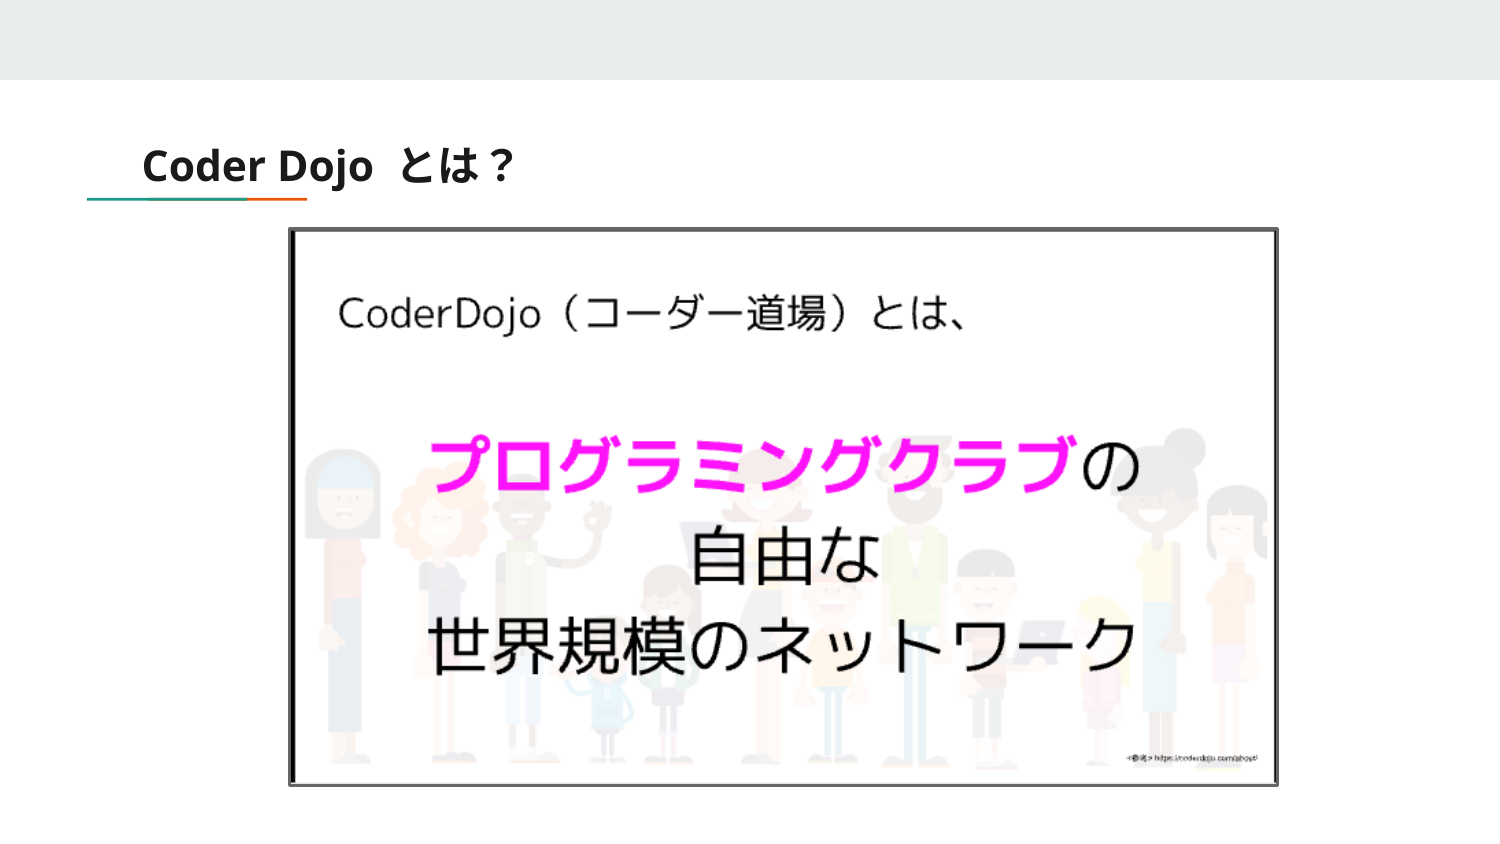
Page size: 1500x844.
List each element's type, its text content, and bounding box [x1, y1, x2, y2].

picture [290, 229, 1277, 785]
title Coder Dojo とは？ [126, 123, 871, 212]
